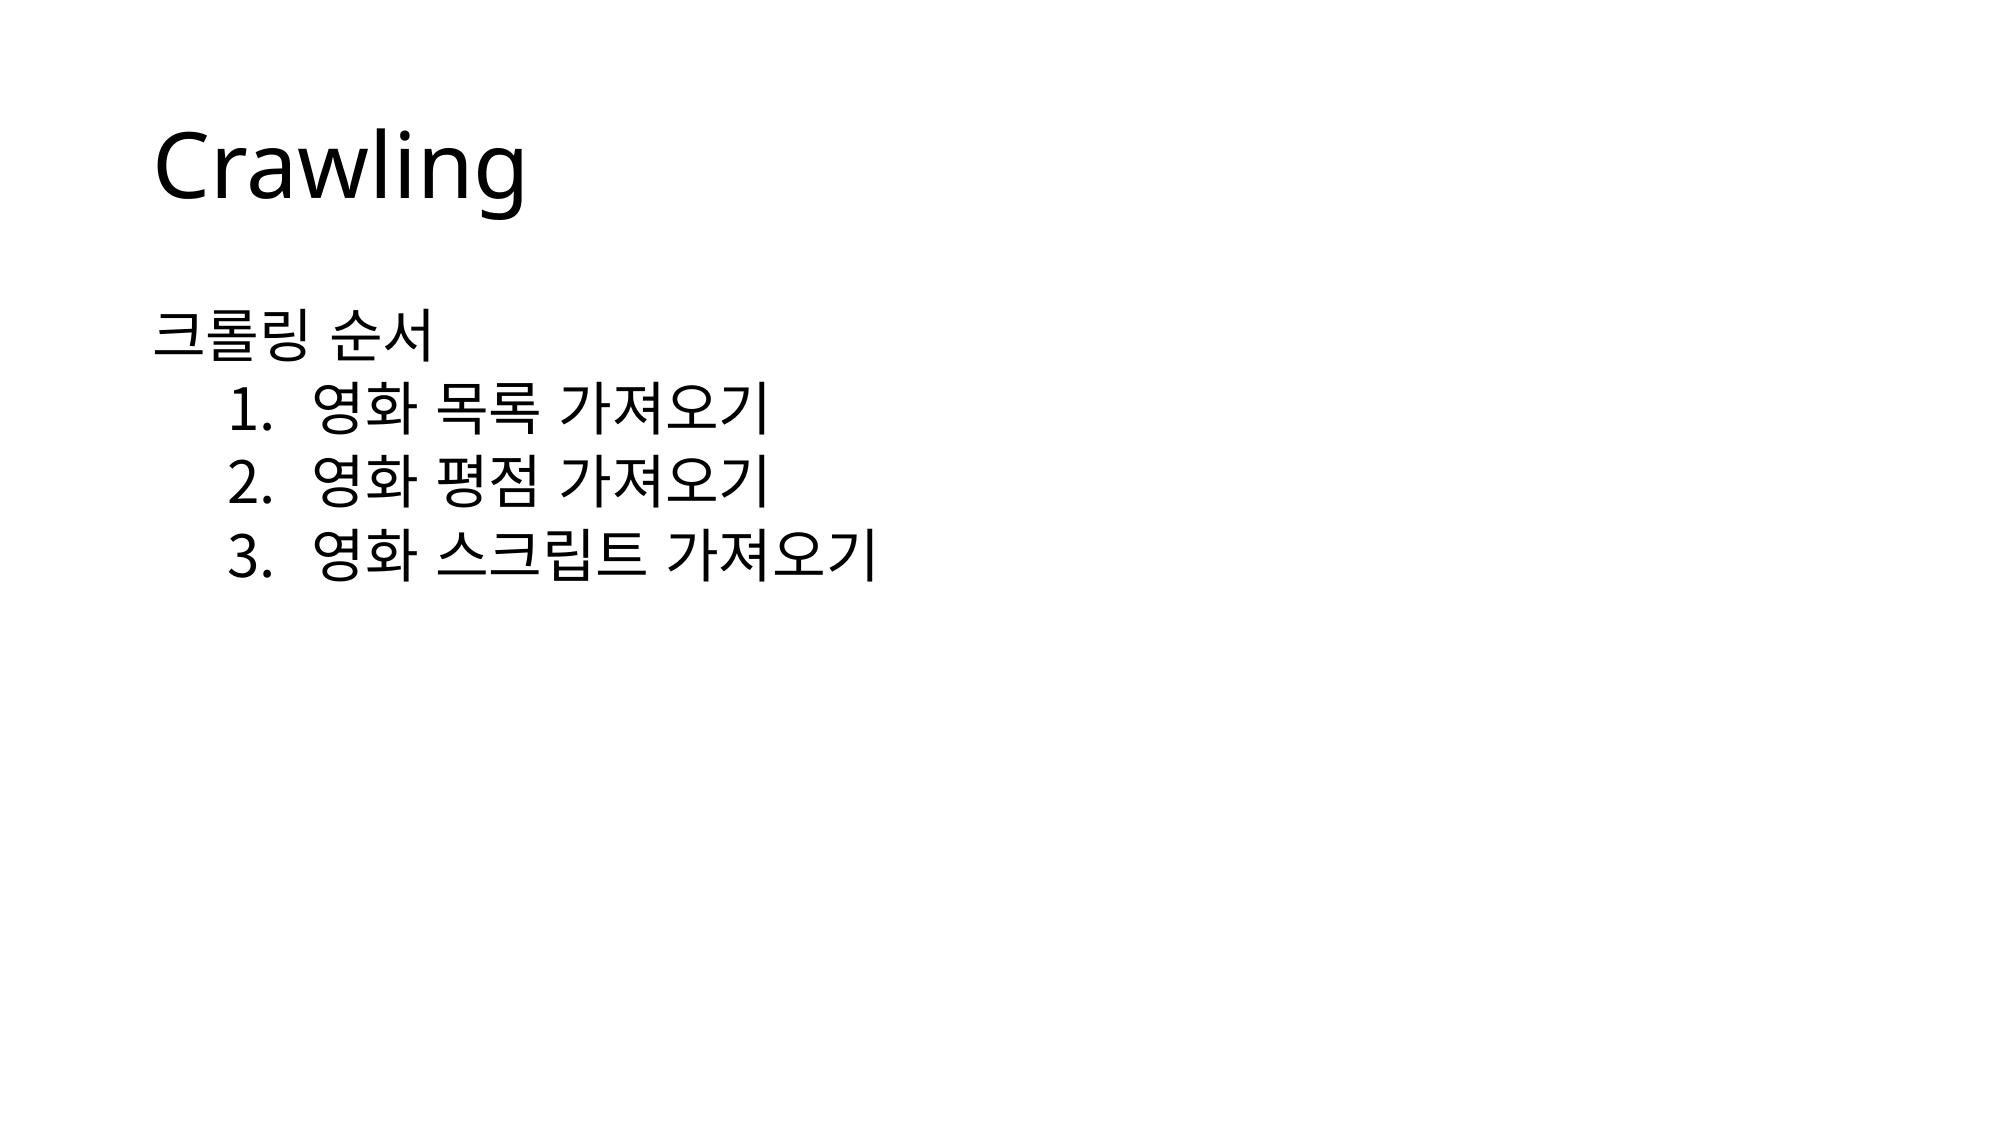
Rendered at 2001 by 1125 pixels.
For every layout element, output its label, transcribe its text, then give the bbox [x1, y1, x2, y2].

list 크롤링 순서 영화 목록 가져오기 영화 평점 가져오기 영화 스크립트 가져오기 [137, 299, 1863, 1014]
title Crawling [137, 59, 1863, 278]
